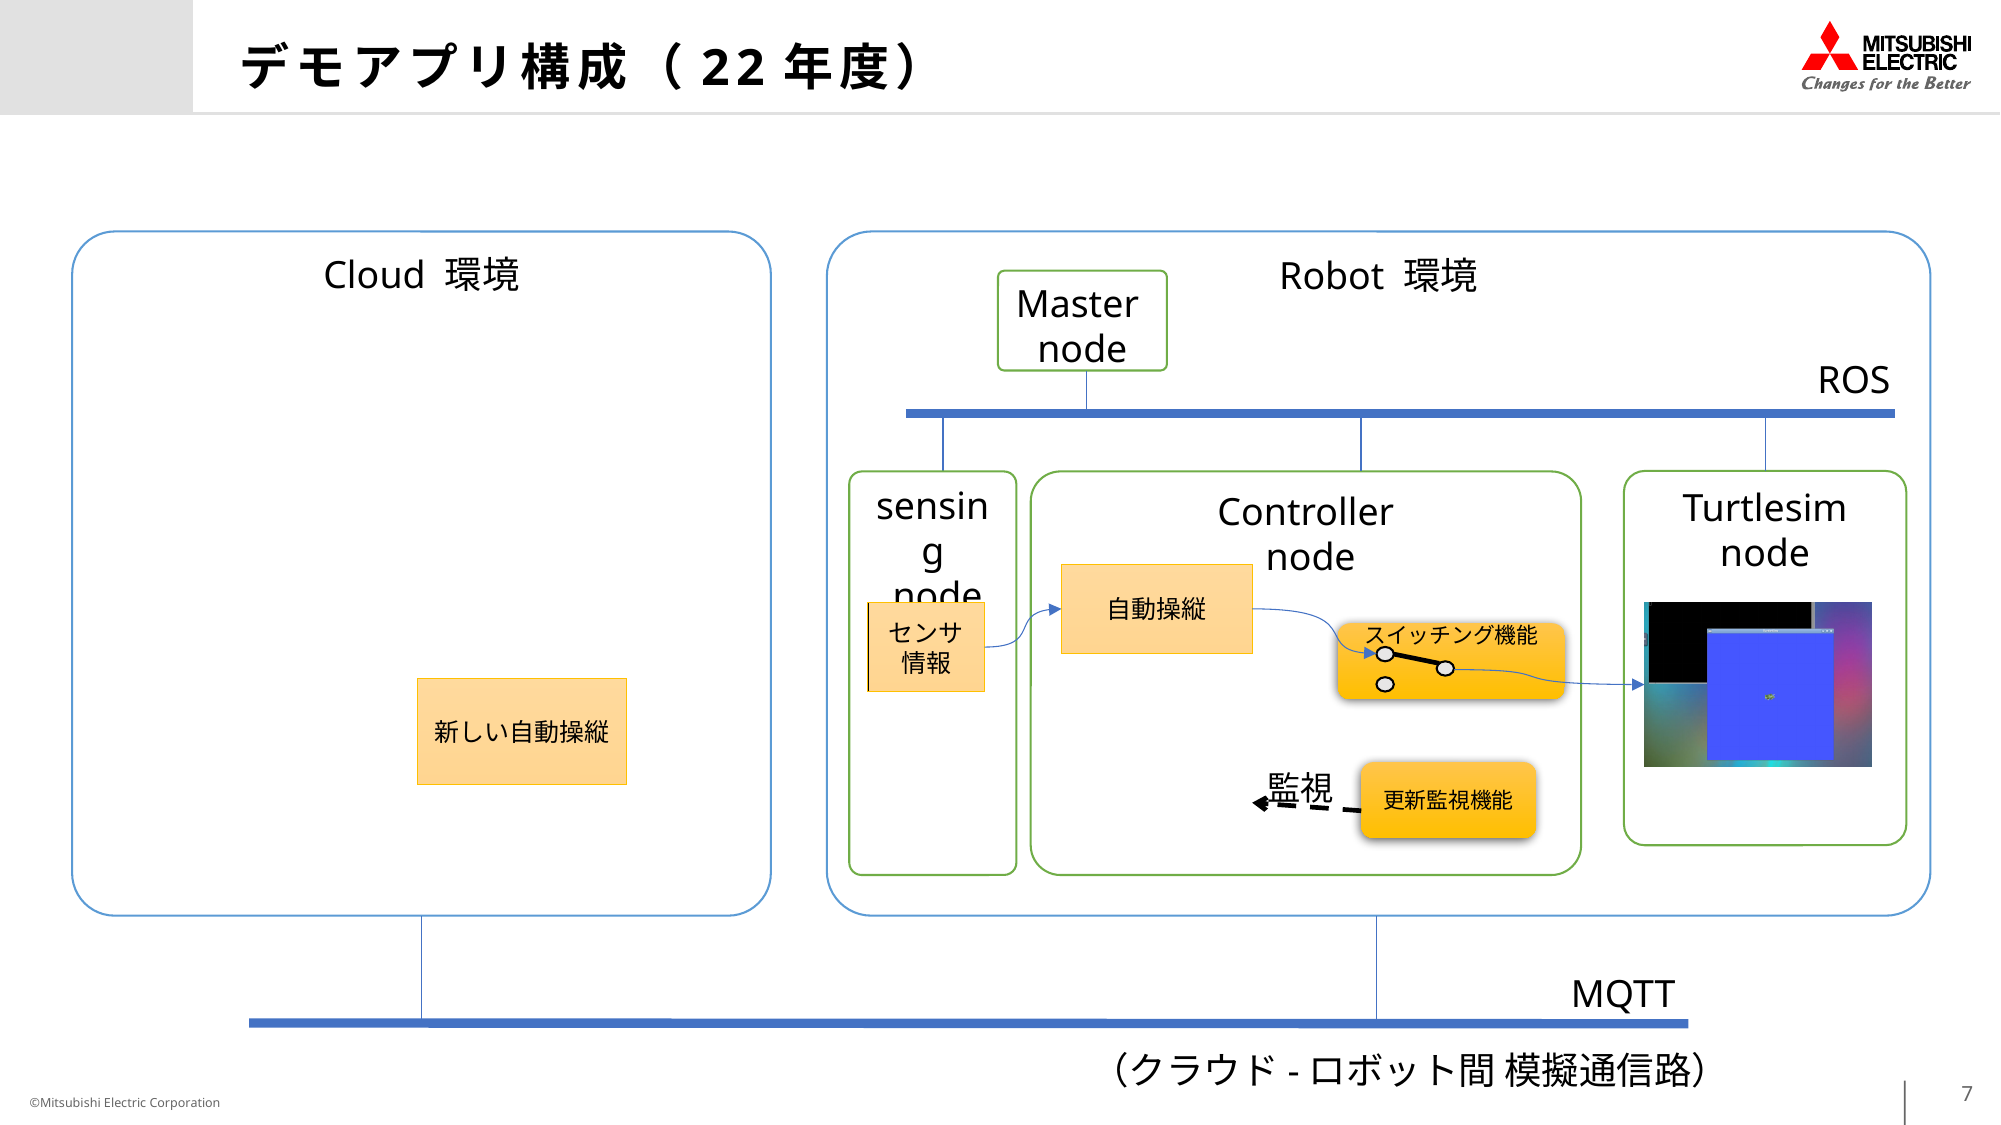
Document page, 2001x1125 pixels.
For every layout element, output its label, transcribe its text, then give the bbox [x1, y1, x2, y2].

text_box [984, 608, 1062, 648]
text_box 監視 [1252, 747, 1349, 802]
text_box センサ情報 [867, 602, 985, 692]
text_box Master node [996, 269, 1168, 372]
text_box Controller node [1029, 648, 1583, 877]
text_box Cloud 環境 [71, 230, 772, 917]
text_box sensing node [848, 470, 1018, 877]
text_box Controller node [1029, 470, 1583, 669]
title デモアプリ構成（22年度） [193, 0, 1791, 113]
text_box 監視 [1252, 811, 1349, 815]
text_box 自動操縦 [1061, 564, 1253, 654]
text_box （クラウド-ロボット間 模擬通信路） [1076, 1039, 1791, 1100]
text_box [1252, 802, 1362, 811]
slide_number 7 [1905, 1073, 1973, 1117]
text_box MQTT [1556, 962, 1723, 1023]
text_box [1454, 669, 1645, 685]
text_box ROS [1802, 348, 1913, 409]
text_box 新しい自動操縦 [417, 678, 627, 785]
picture [1644, 602, 1872, 767]
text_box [1337, 623, 1565, 700]
text_box Robot 環境 [825, 230, 1932, 917]
text_box Turtlesim node [1622, 469, 1908, 847]
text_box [1252, 608, 1377, 654]
text_box 更新監視機能 [1361, 761, 1537, 839]
